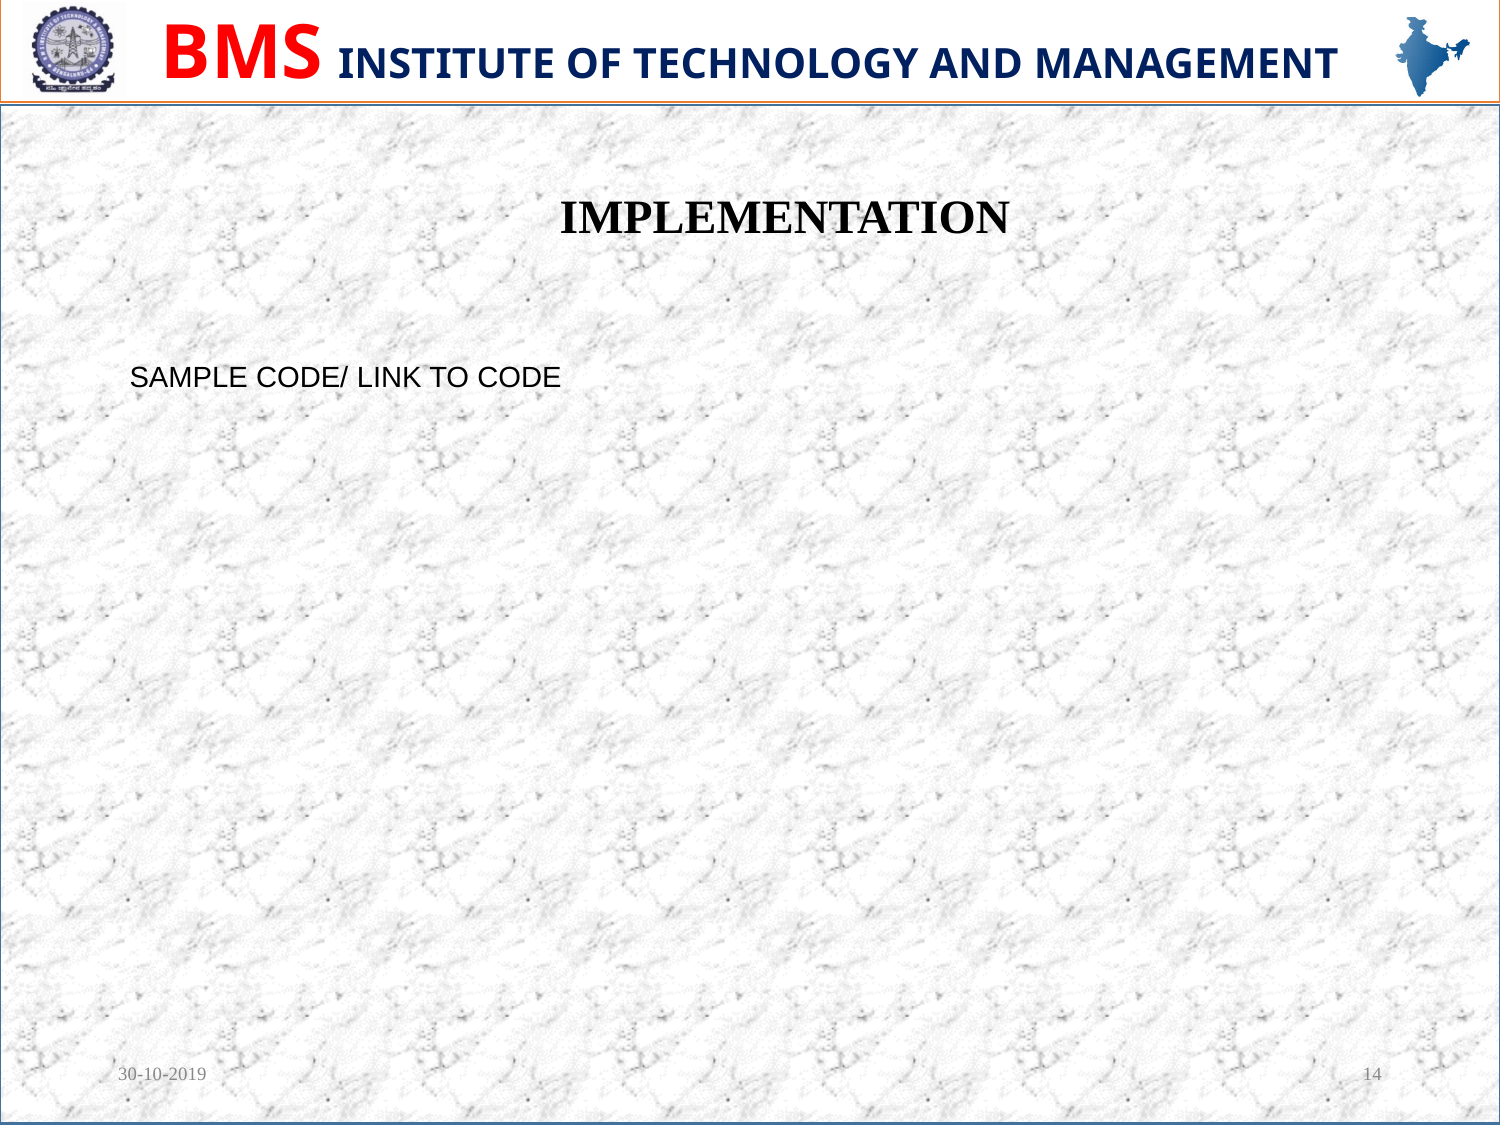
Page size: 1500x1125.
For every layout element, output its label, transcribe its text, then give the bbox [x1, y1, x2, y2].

picture [1394, 17, 1471, 98]
text_box IMPLEMENTATION [330, 132, 1264, 284]
picture [22, 2, 126, 98]
slide_number 14 [1059, 1042, 1397, 1103]
text_box [175, 402, 1264, 790]
picture [1, 106, 1499, 1122]
text_box SAMPLE CODE/ LINK TO CODE [114, 351, 1409, 402]
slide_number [103, 1042, 441, 1103]
